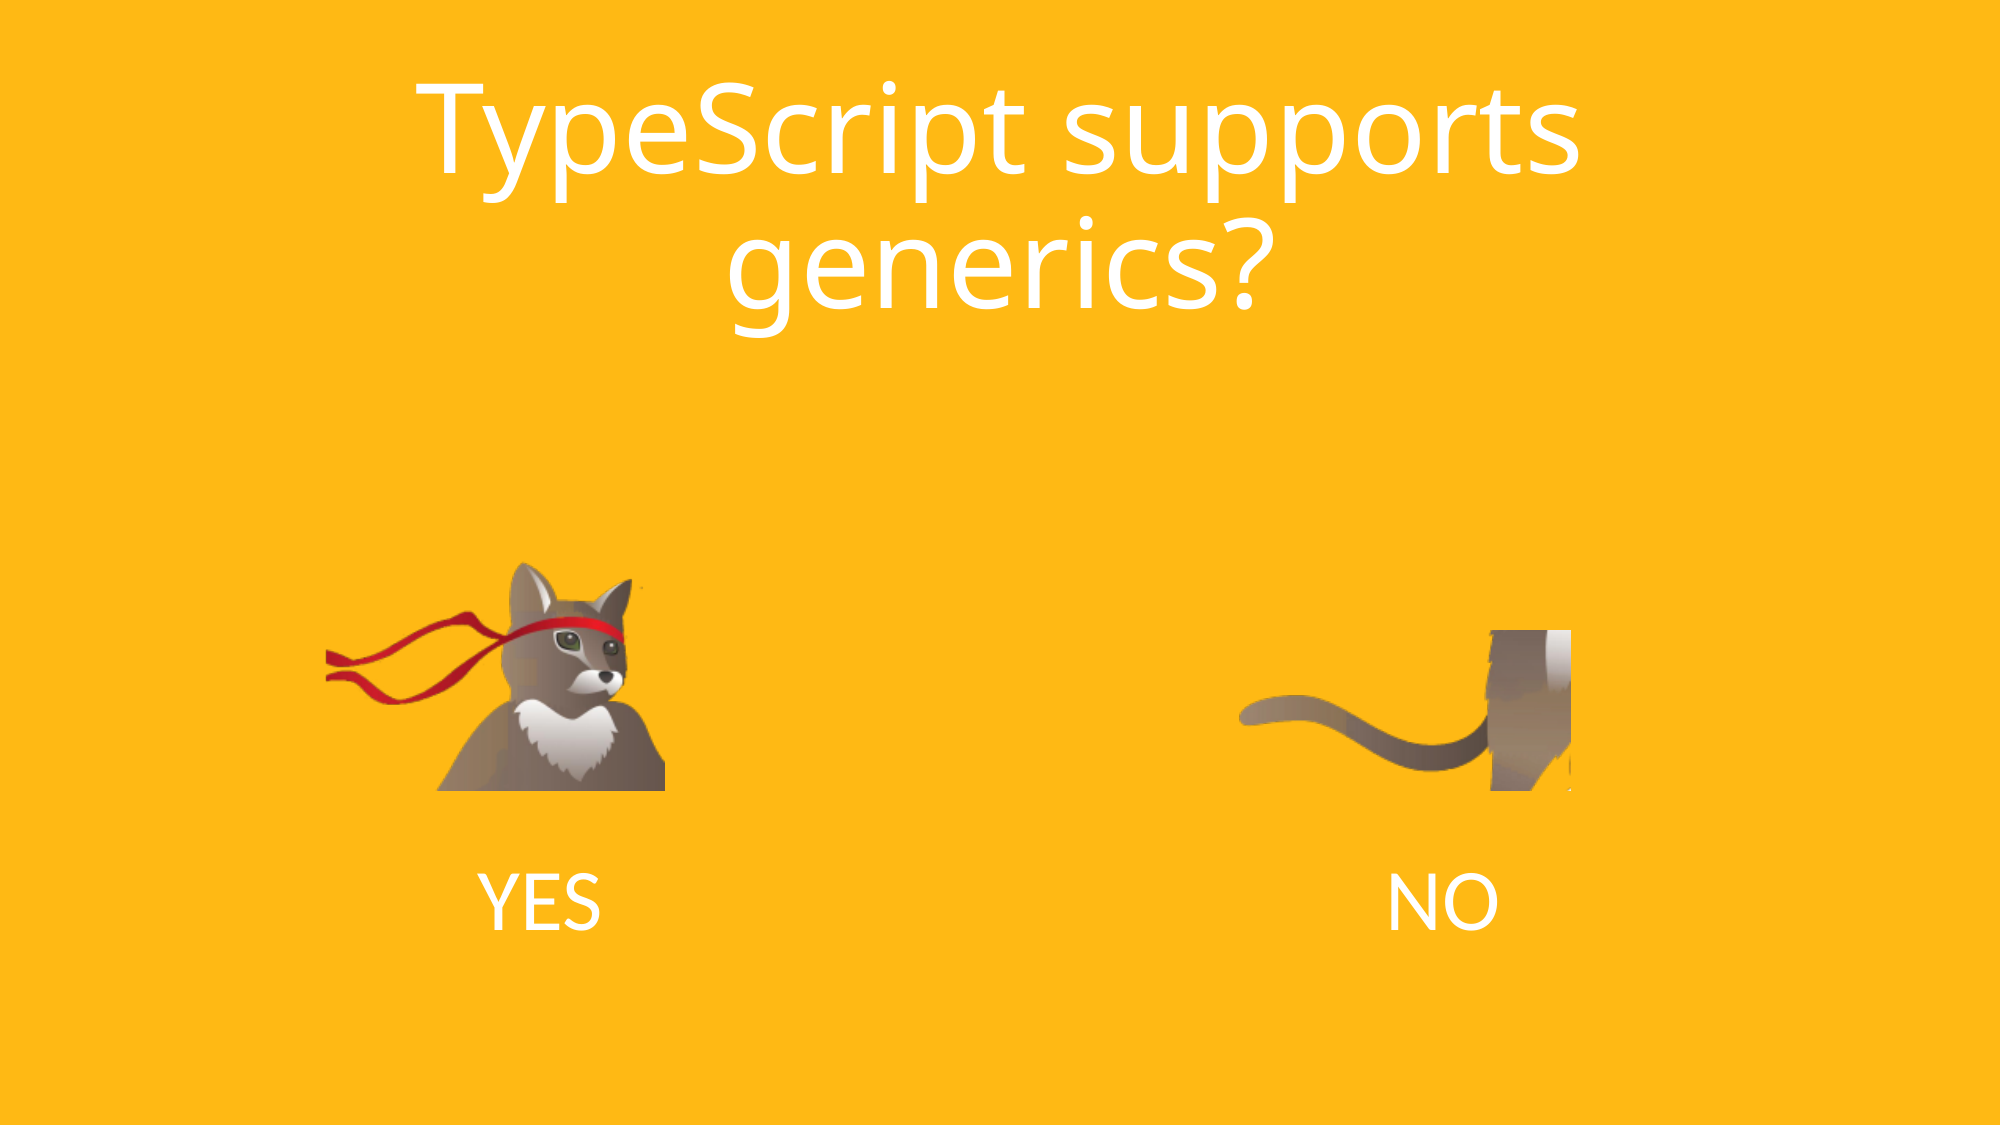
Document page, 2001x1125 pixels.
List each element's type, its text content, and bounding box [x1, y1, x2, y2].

subtitle YES [213, 606, 868, 958]
picture [1185, 630, 1571, 792]
text_box NO [1116, 606, 1771, 958]
picture [179, 509, 665, 792]
title TypeScript supports generics? [250, 186, 1751, 343]
